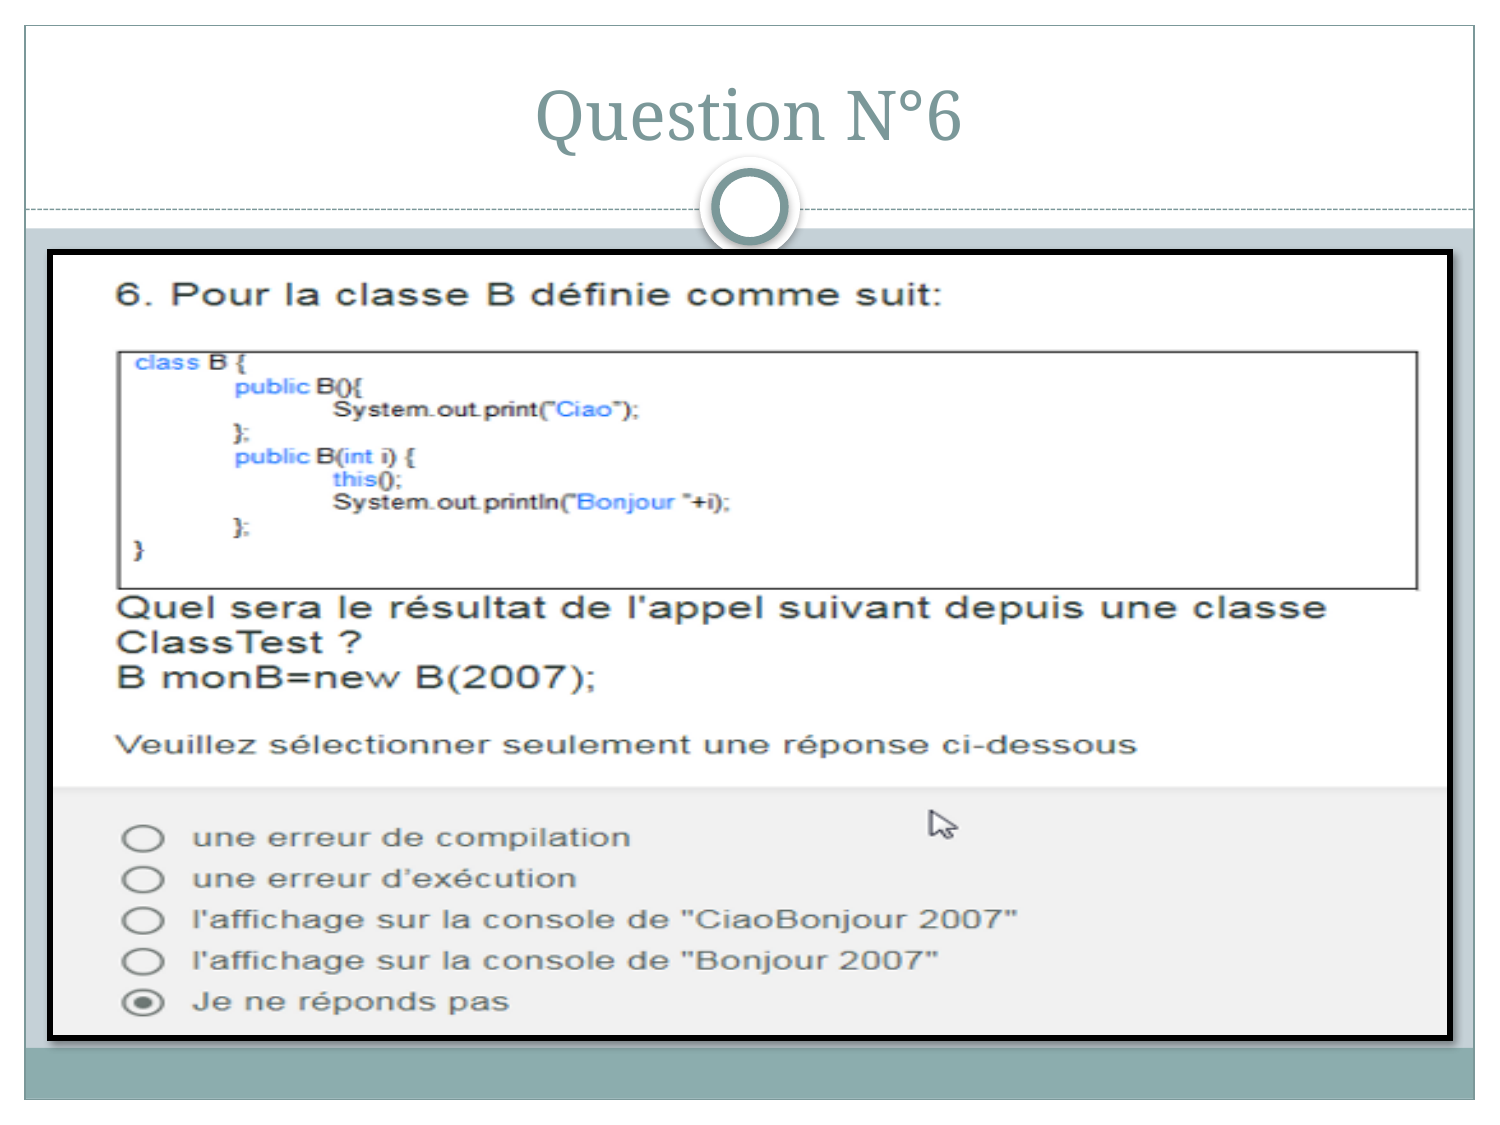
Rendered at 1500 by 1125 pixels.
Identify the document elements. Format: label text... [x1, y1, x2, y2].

title Question N°6 [49, 37, 1450, 162]
picture [52, 255, 1448, 1036]
